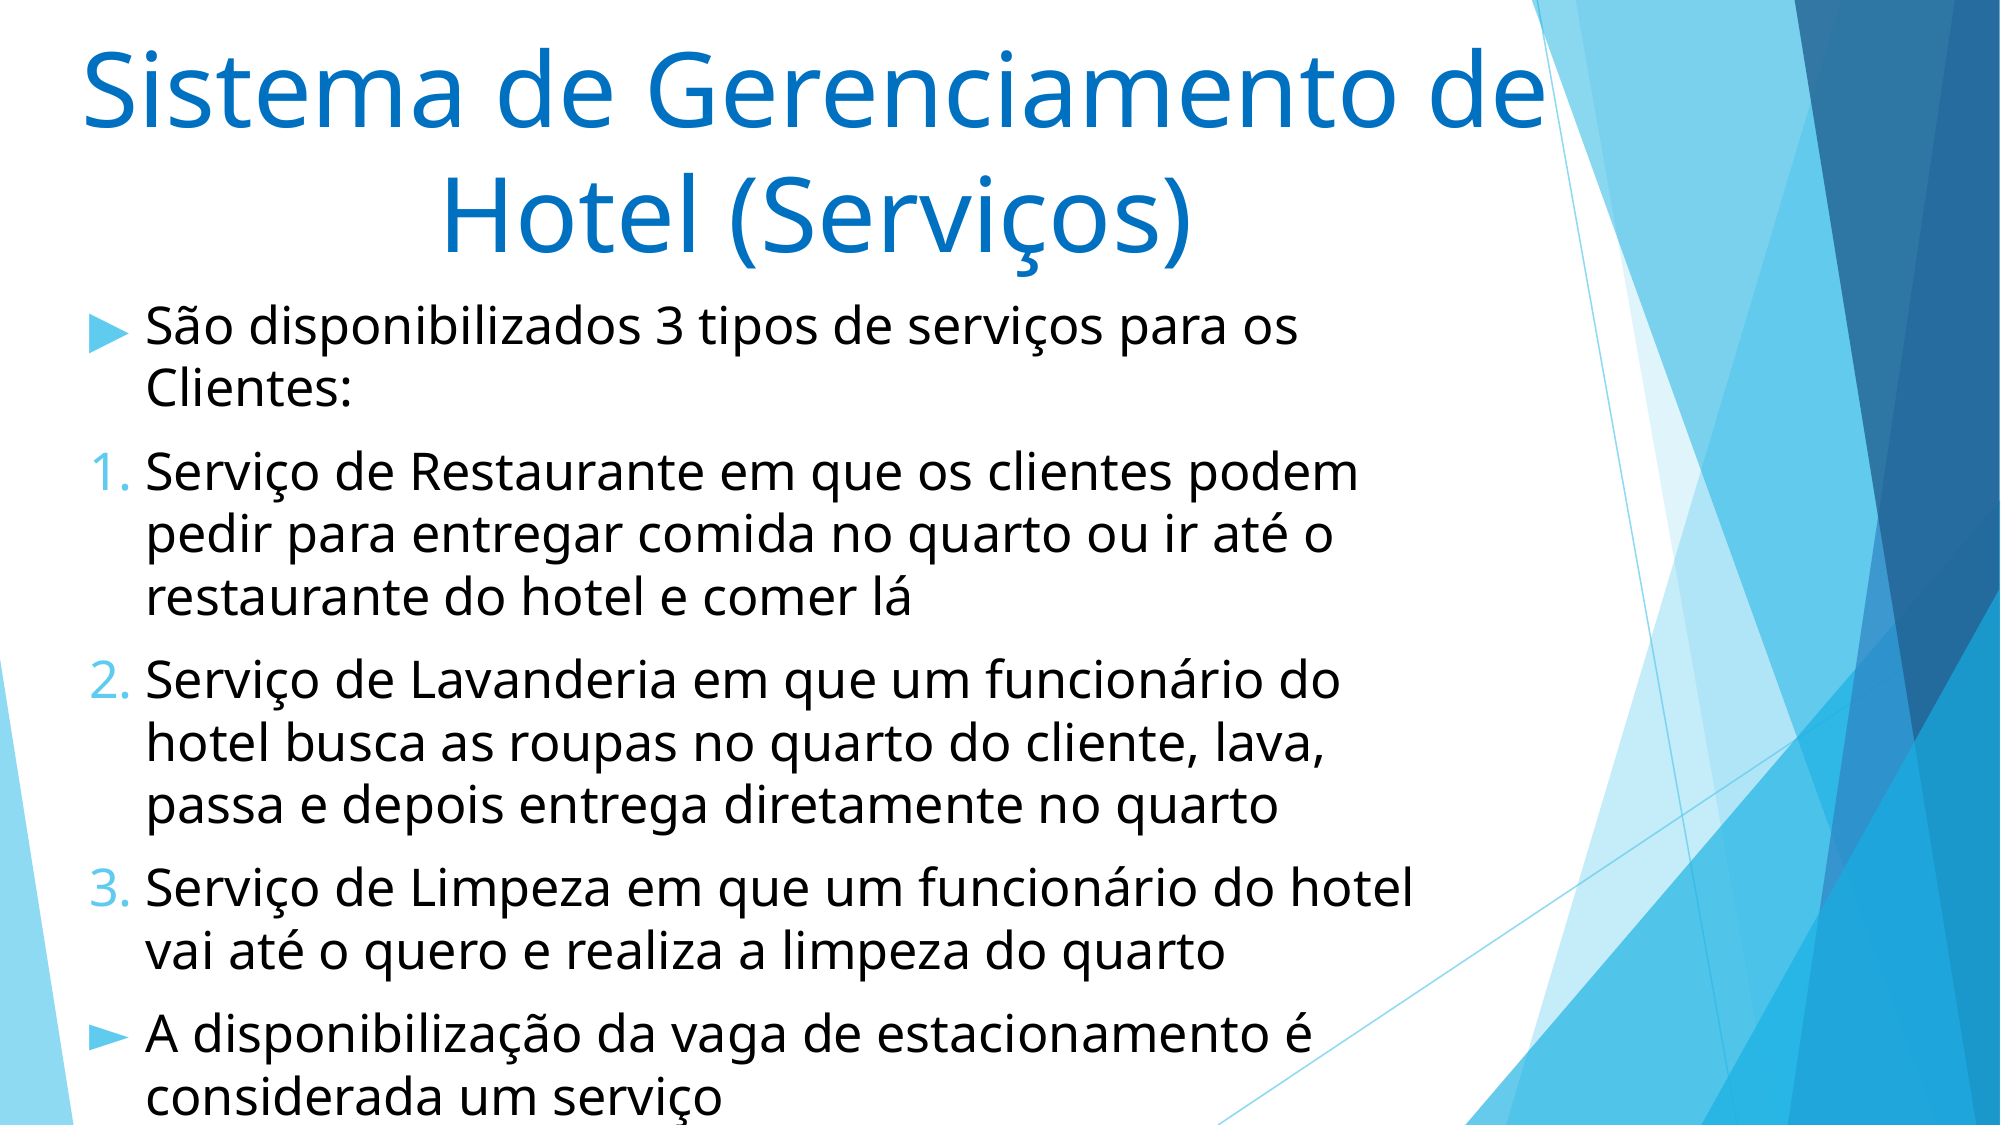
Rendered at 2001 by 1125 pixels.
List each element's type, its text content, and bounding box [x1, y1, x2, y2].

list São disponibilizados 3 tipos de serviços para os Clientes: Serviço de Restaurante em que os clientes podem pedir para entregar comida no quarto ou ir até o restaurante do hotel e comer lá Serviço de Lavanderia em que um funcionário do hotel busca as roupas no quarto do cliente, lava, passa e depois entrega diretamente no quarto Serviço de Limpeza em que um funcionário do hotel vai até o quero e realiza a limpeza do quarto A disponibilização da vaga de estacionamento é considerada um serviço [74, 284, 1485, 1090]
title Sistema de Gerenciamento de Hotel (Serviços) [34, 15, 1598, 253]
